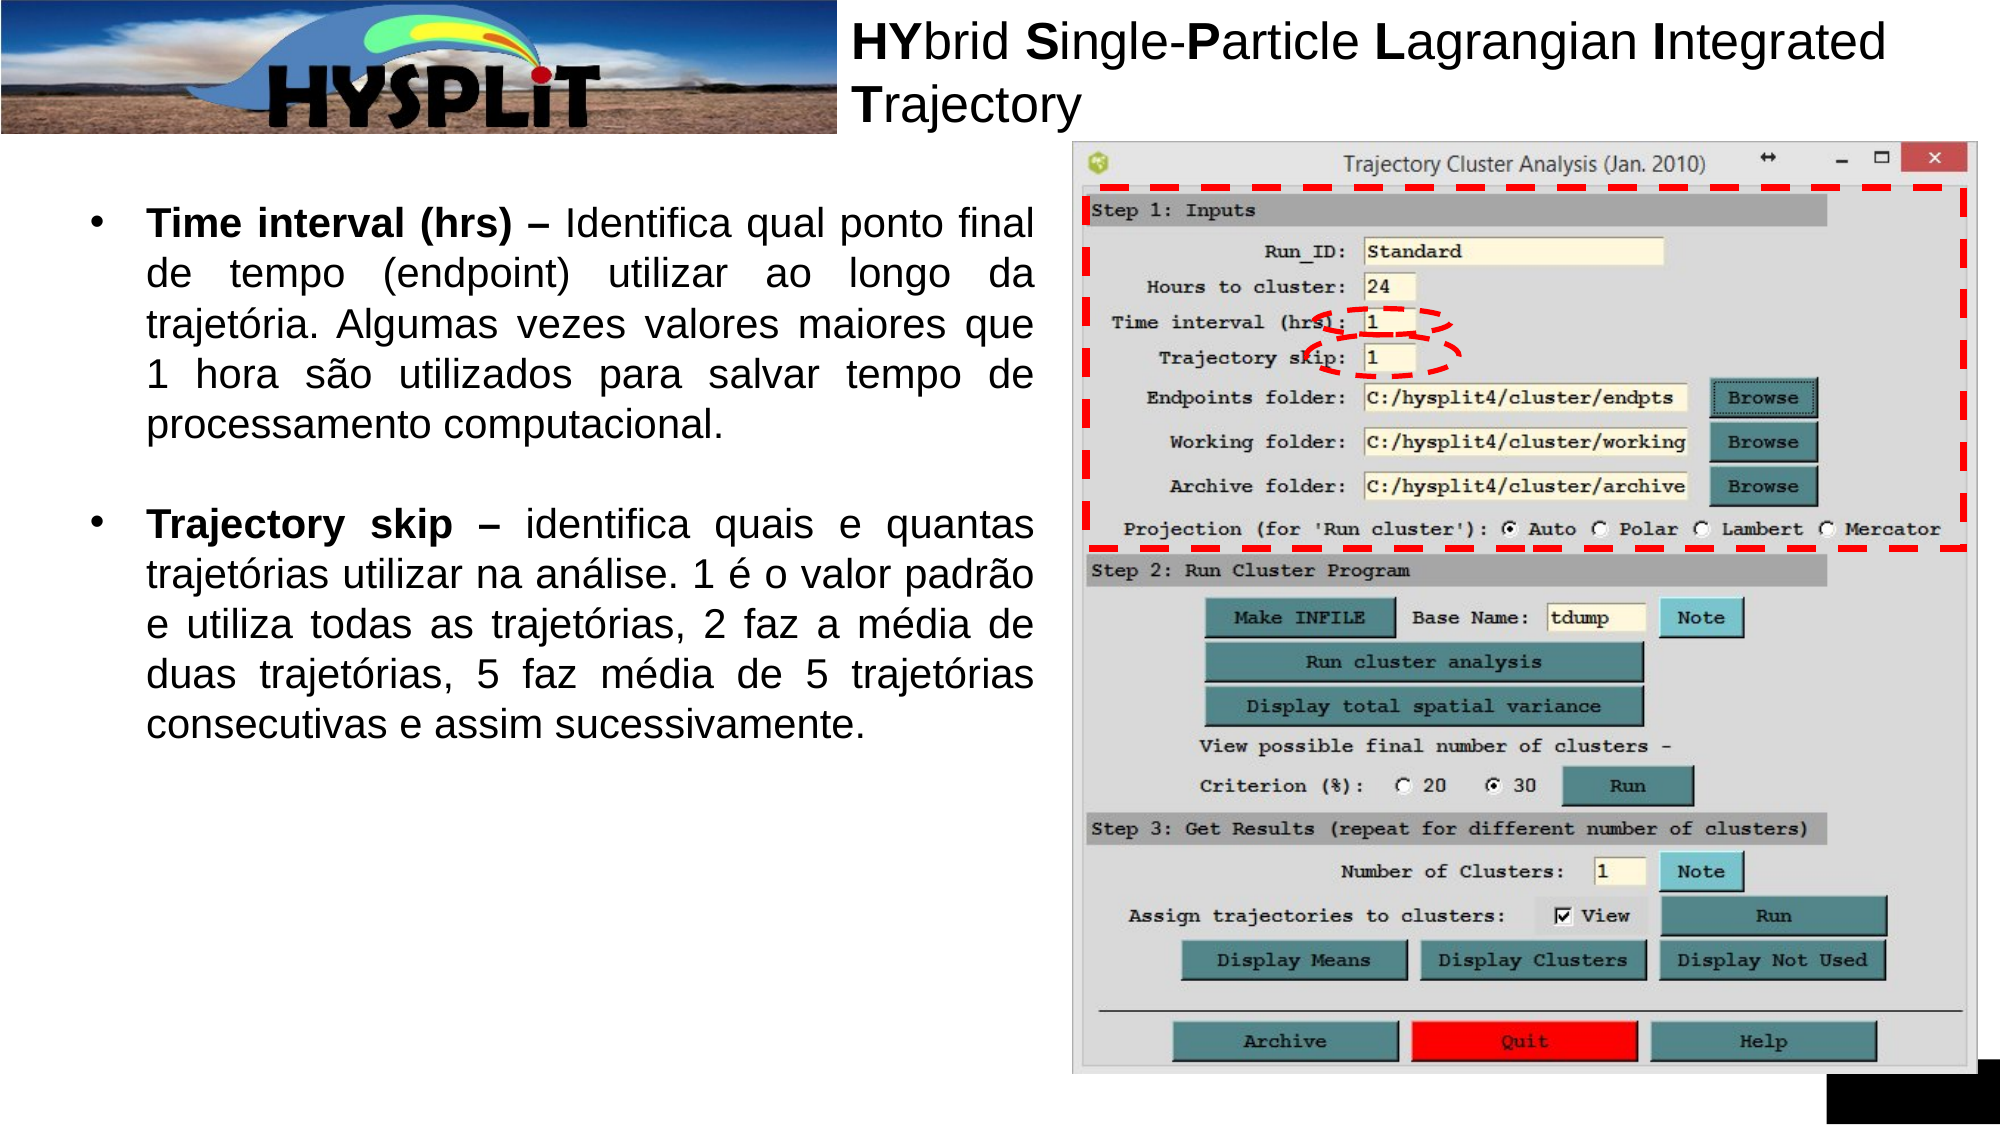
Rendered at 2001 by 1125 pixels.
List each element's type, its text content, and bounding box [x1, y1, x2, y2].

picture [0, 0, 837, 134]
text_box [1072, 141, 1978, 1074]
text_box HYbrid Single-Particle Lagrangian Integrated Trajectory [836, 0, 2000, 140]
text_box Time interval (hrs) – Identifica qual ponto final de tempo (endpoint) utilizar ao longo da trajetória. Algumas vezes valores maiores que 1 hora são utilizados para salvar tempo de processamento computacional. Trajectory skip – identifica quais e quantas trajetórias utilizar na análise. 1 é o valor padrão e utiliza todas as trajetórias, 2 faz a média de duas trajetórias, 5 faz média de 5 trajetórias consecutivas e assim sucessivamente. [0, 188, 1050, 854]
text_box LEAL [1826, 1059, 2000, 1125]
